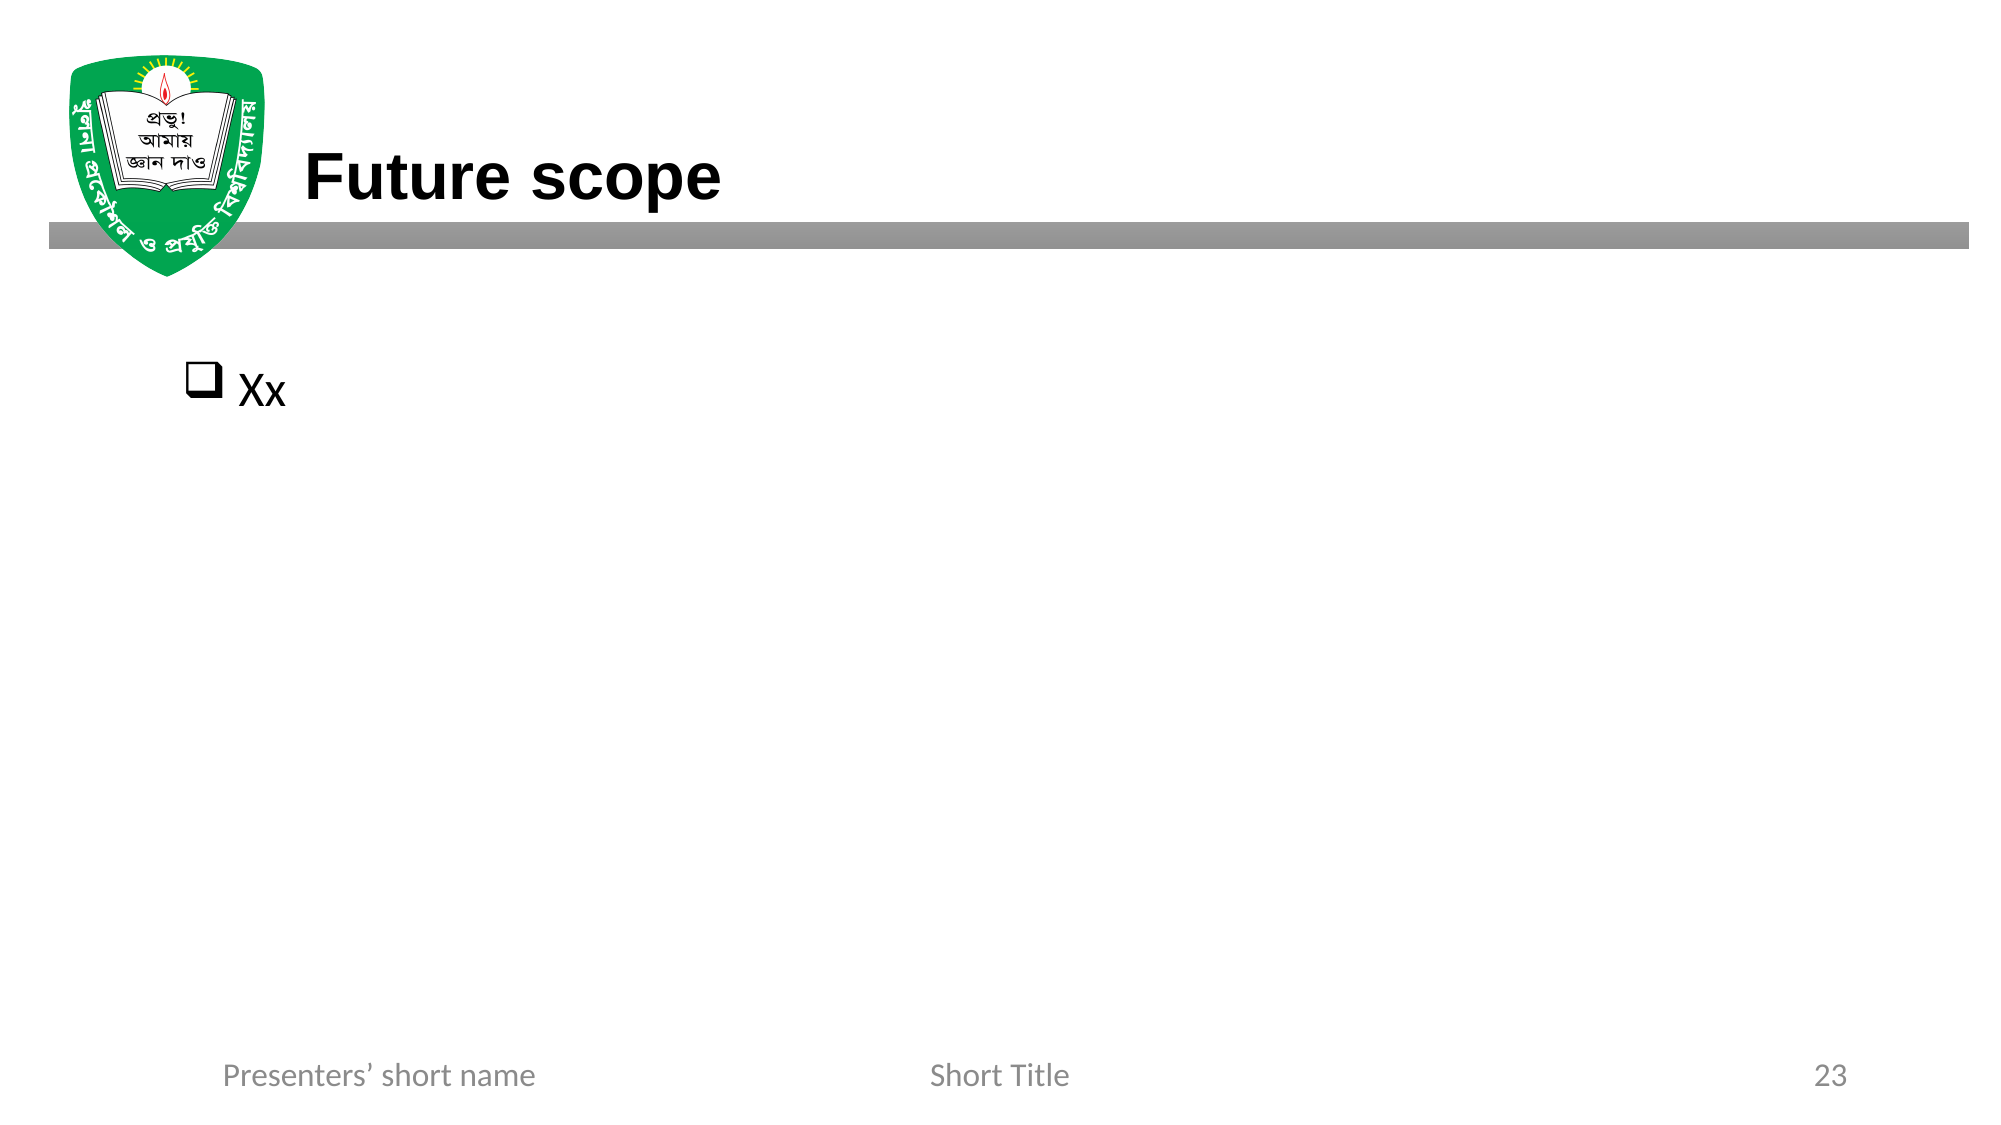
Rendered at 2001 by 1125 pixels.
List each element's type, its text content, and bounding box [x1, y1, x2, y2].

picture [69, 55, 265, 278]
text_box Xx [167, 349, 969, 424]
text_box [265, 221, 1970, 250]
slide_number 23 [1412, 1042, 1863, 1103]
title Future scope [289, 95, 1920, 221]
text_box Presenters’ short name [42, 1042, 717, 1103]
footer Short Title [717, 1042, 1338, 1103]
text_box [48, 221, 69, 250]
